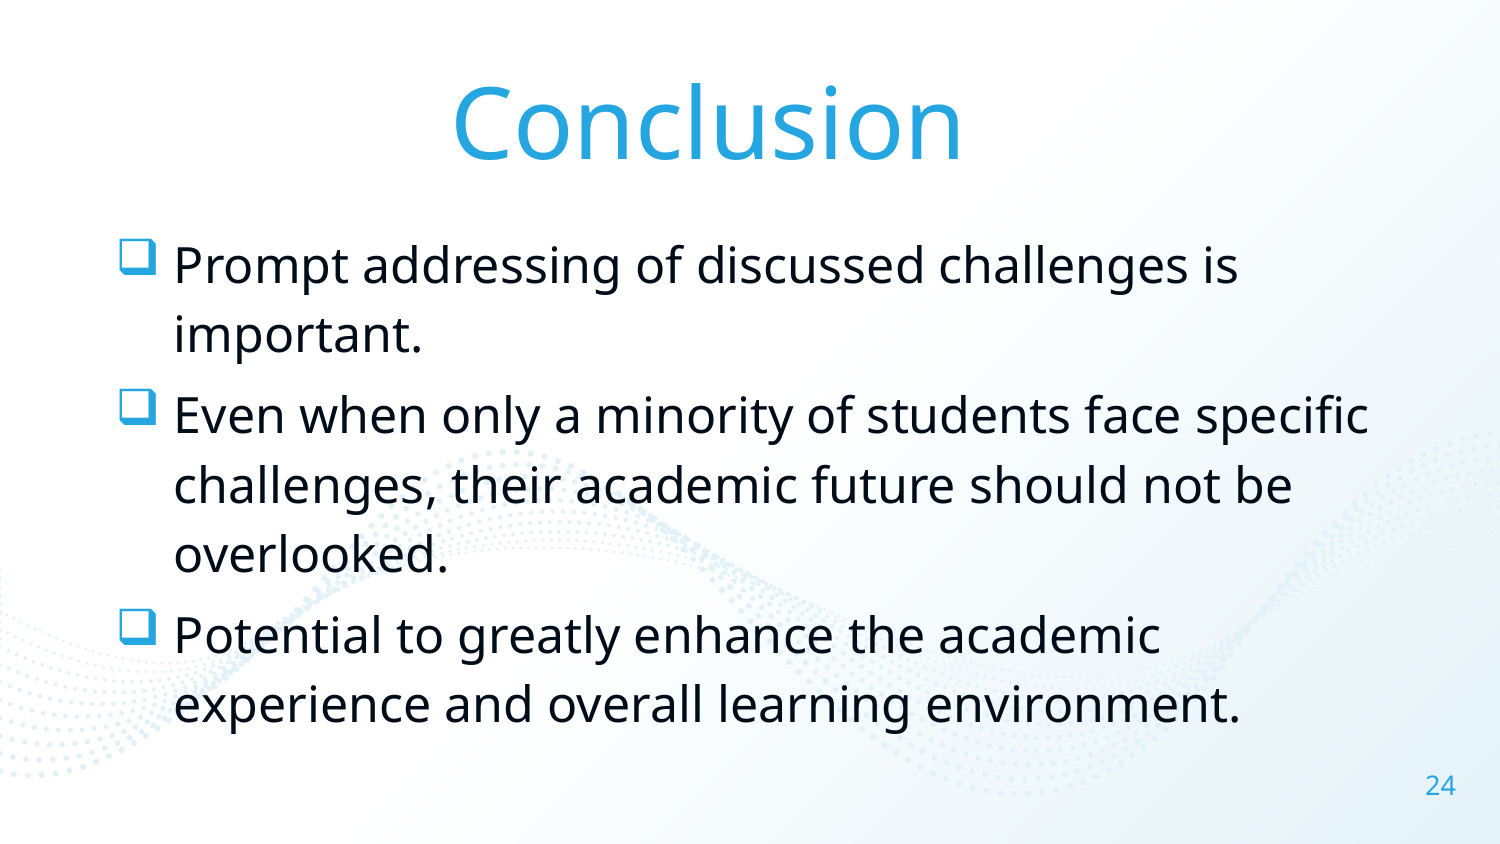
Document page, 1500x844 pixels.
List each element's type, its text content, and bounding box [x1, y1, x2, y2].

slide_number 24 [1366, 754, 1457, 819]
title Conclusion [450, 115, 1147, 181]
list Prompt addressing of discussed challenges is important. Even when only a minority of students face specific challenges, their academic future should not be overlooked. Potential to greatly enhance the academic experience and overall learning environment. [98, 224, 1412, 743]
